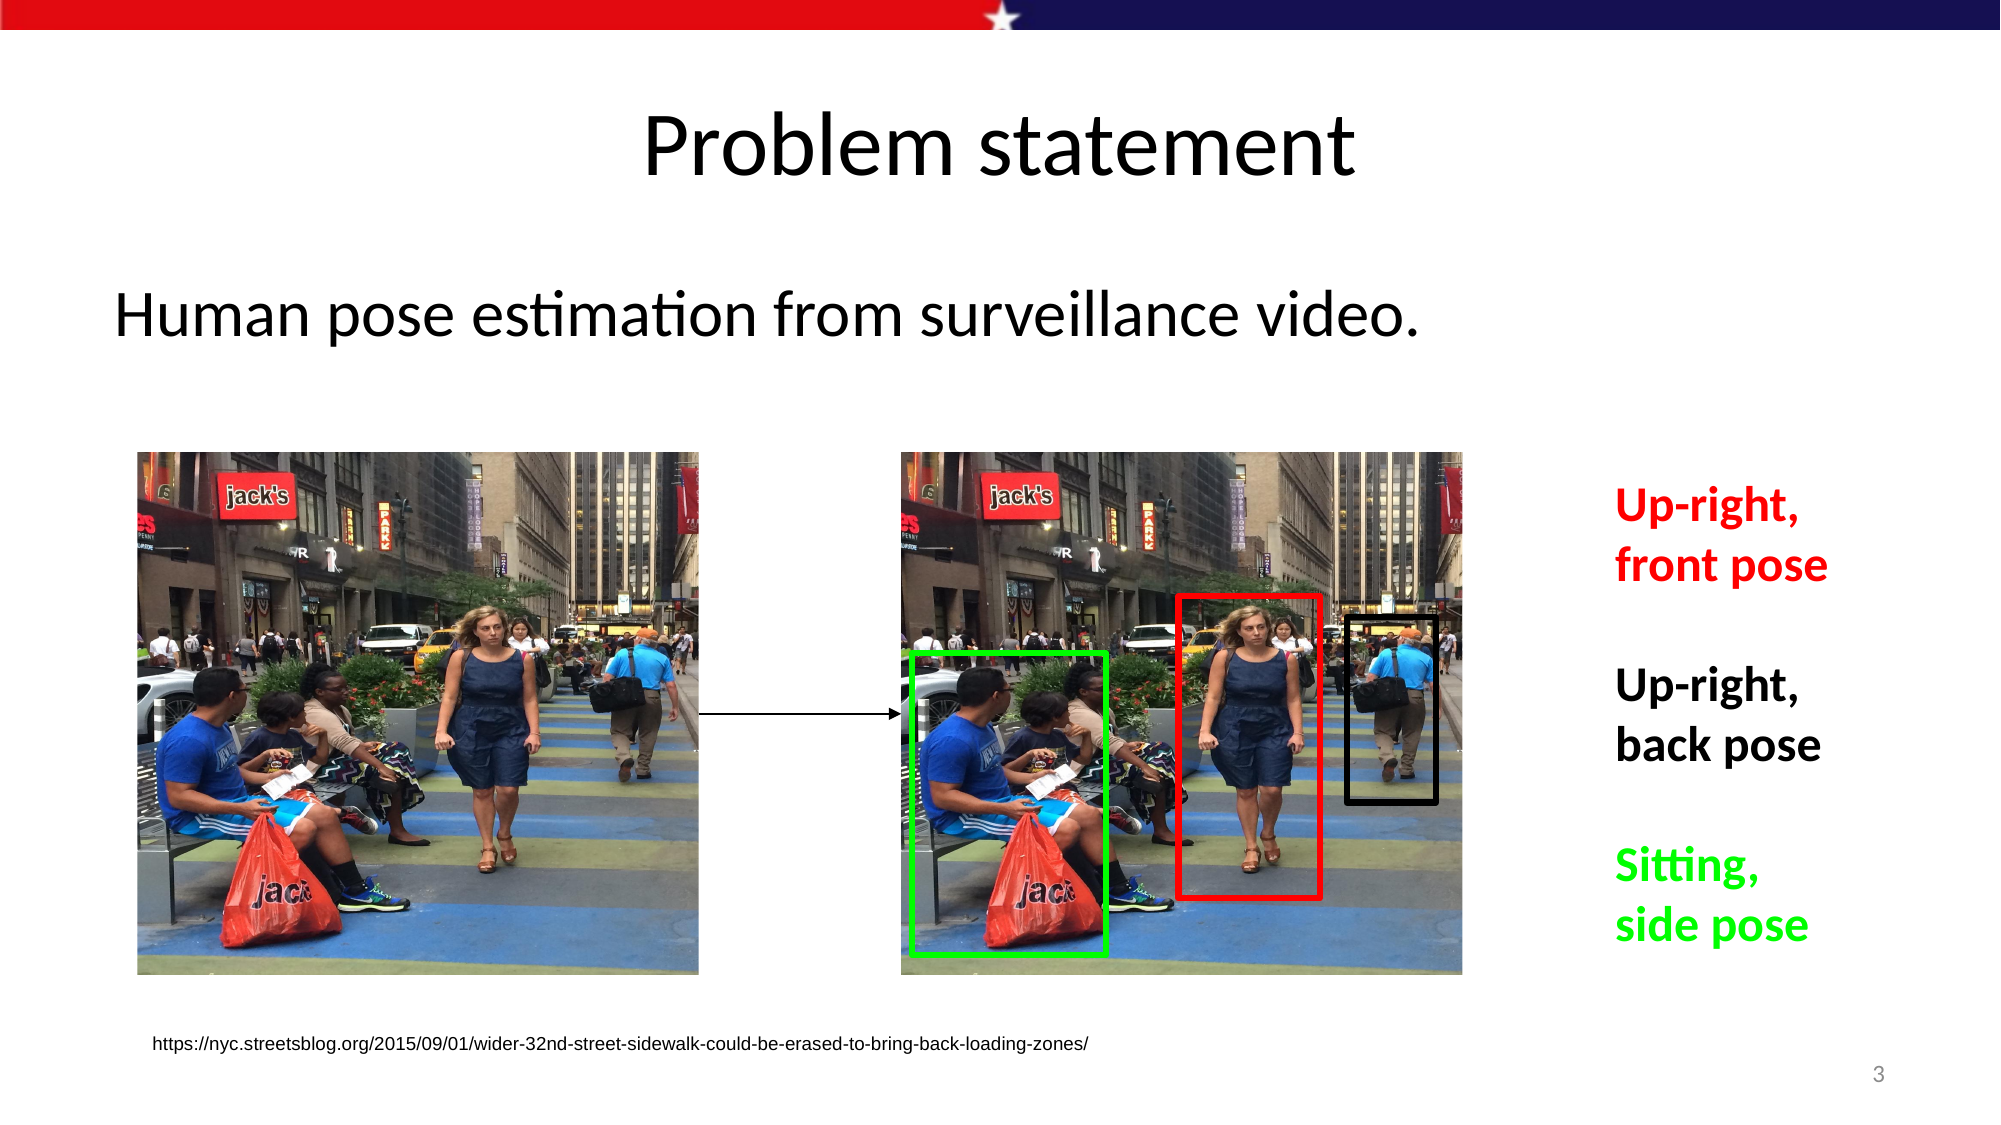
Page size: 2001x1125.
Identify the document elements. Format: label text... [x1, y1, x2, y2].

text_box Up-right, front pose Up-right, back pose Sitting, side pose [1600, 463, 1888, 959]
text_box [137, 452, 1463, 976]
list Human pose estimation from surveillance video. [99, 262, 1900, 1005]
text_box https://nyc.streetsblog.org/2015/09/01/wider-32nd-street-sidewalk-could-be-erased-to-bring-back-loading-zones/ [137, 1019, 1125, 1063]
slide_number 3 [1433, 1042, 1900, 1103]
title Problem statement [99, 45, 1900, 233]
